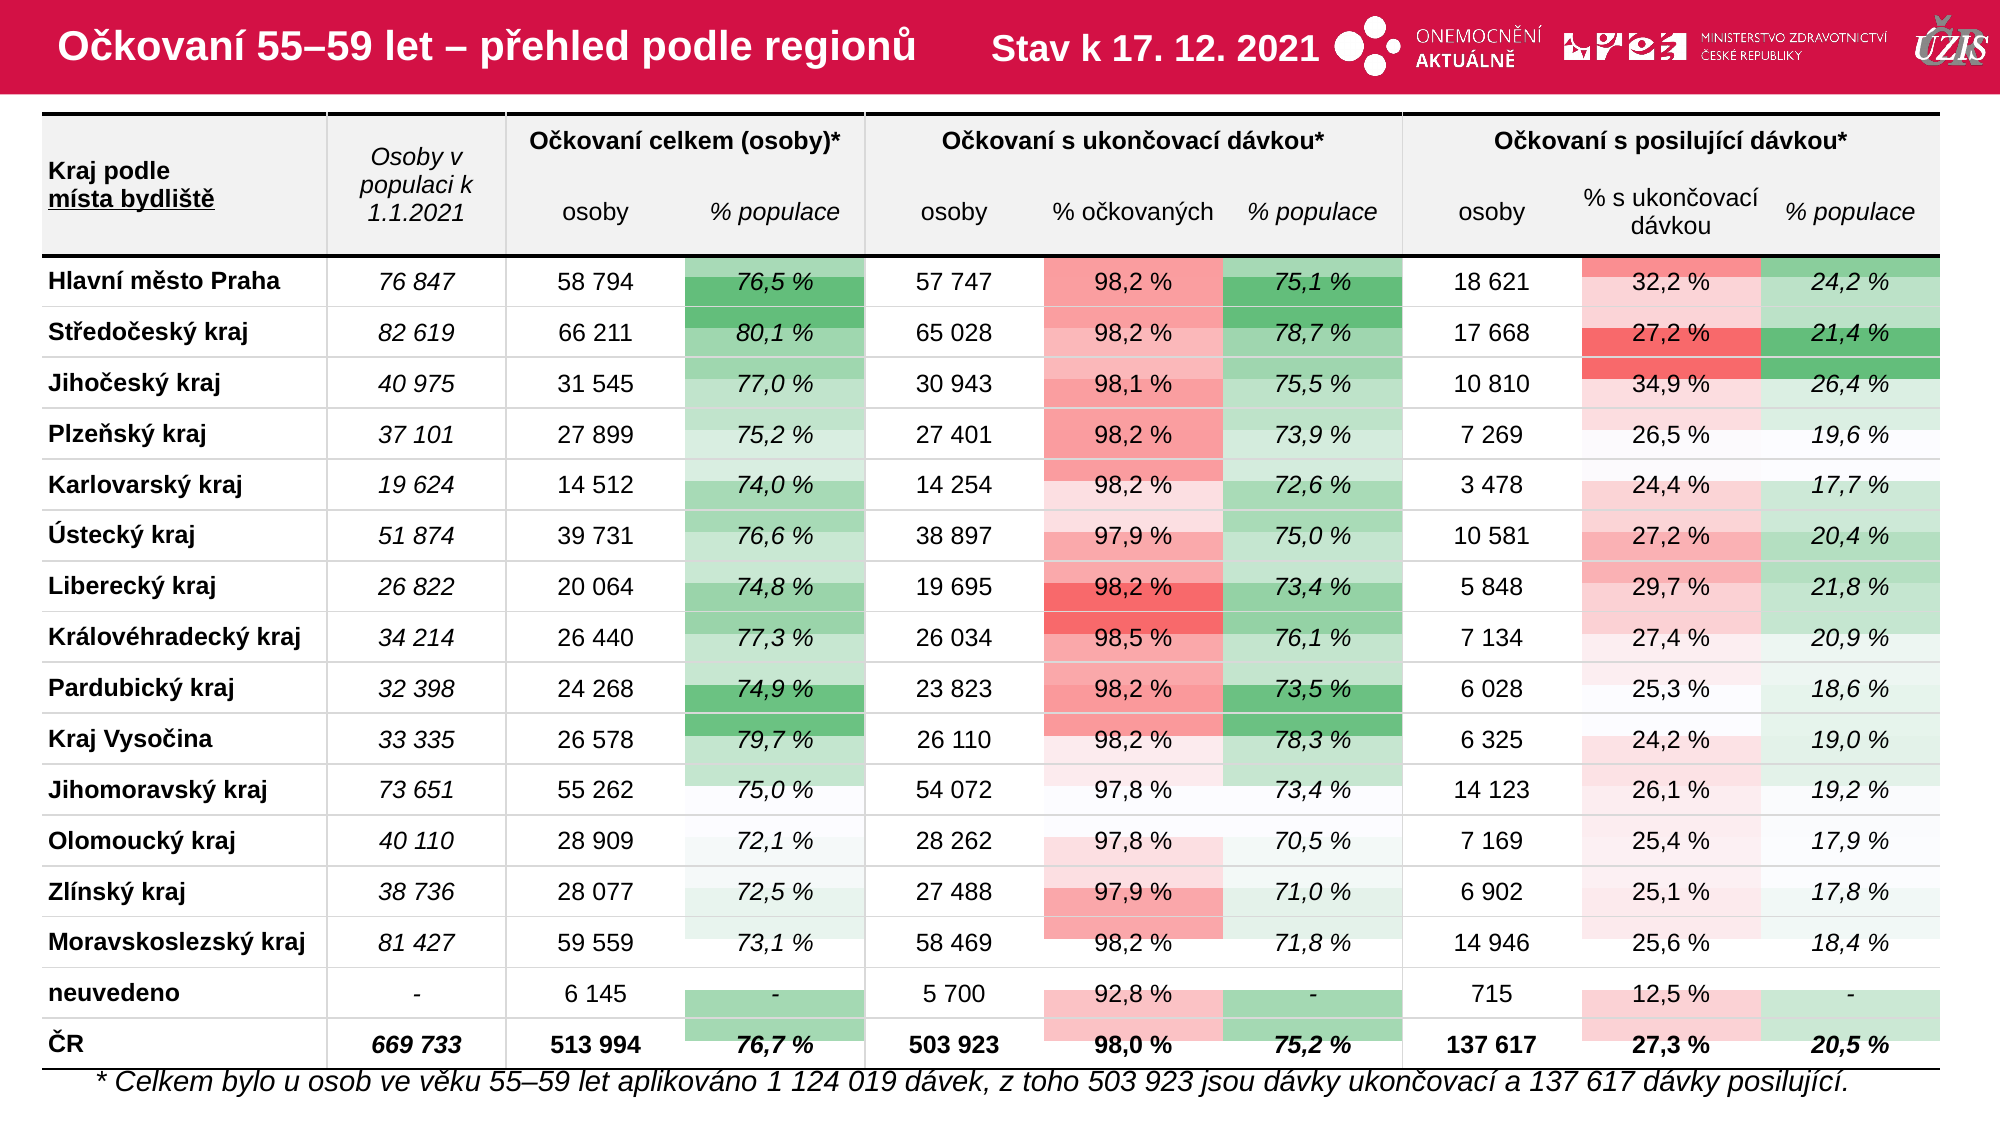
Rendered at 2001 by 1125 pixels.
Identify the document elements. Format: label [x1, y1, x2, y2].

table_cell [328, 562, 505, 611]
text_box [976, 16, 1421, 77]
table_cell [866, 612, 1402, 661]
table_cell [1403, 358, 1940, 407]
table_cell [507, 765, 864, 814]
table_cell [507, 1019, 864, 1068]
table_cell [507, 409, 864, 458]
table_cell [328, 714, 505, 763]
table_cell [1403, 307, 1940, 356]
table_cell [866, 460, 1402, 509]
table_cell [866, 714, 1402, 763]
table_cell [42, 968, 326, 1017]
table_cell [1403, 968, 1940, 1017]
picture [1915, 15, 1989, 66]
table_cell [328, 765, 505, 814]
table_cell [42, 816, 326, 865]
table_cell [42, 307, 326, 356]
table_cell [866, 765, 1402, 814]
table_cell [866, 968, 1402, 1017]
table_cell [328, 1019, 505, 1068]
table_cell [866, 166, 1402, 254]
table_cell [866, 663, 1402, 712]
table_cell [507, 612, 864, 661]
table_cell [507, 968, 864, 1017]
table_cell [507, 917, 864, 967]
table_cell [328, 663, 505, 712]
table_cell [866, 358, 1402, 407]
text_box [80, 1070, 1871, 1105]
table_header [1403, 116, 1940, 166]
table_cell [1403, 714, 1940, 763]
table_cell [507, 663, 864, 712]
table_cell [42, 562, 326, 611]
table_cell [42, 917, 326, 967]
table_cell [866, 511, 1402, 560]
table_cell [1403, 166, 1940, 254]
table_cell [42, 714, 326, 763]
table_cell [1403, 511, 1940, 560]
table_cell [1403, 663, 1940, 712]
table_cell [328, 358, 505, 407]
table_header [507, 116, 864, 166]
table_cell [866, 1019, 1402, 1068]
table_cell [1403, 612, 1940, 661]
table_cell [507, 714, 864, 763]
table_cell [866, 409, 1402, 458]
table_cell [328, 409, 505, 458]
table_cell [42, 409, 326, 458]
title [42, 0, 1262, 95]
table_cell [328, 258, 505, 306]
table_cell [328, 867, 505, 916]
table_cell [1403, 1019, 1940, 1068]
table_cell [507, 562, 864, 611]
table_cell [1403, 562, 1940, 611]
table_cell [42, 663, 326, 712]
table_cell [328, 511, 505, 560]
table_cell [866, 258, 1402, 306]
table_cell [866, 307, 1402, 356]
table_cell [1403, 258, 1940, 306]
table_cell [328, 307, 505, 356]
table_cell [1403, 867, 1940, 916]
table_header [328, 116, 505, 254]
picture [1563, 31, 1888, 60]
table_cell [866, 816, 1402, 865]
table_header [866, 116, 1402, 166]
table_cell [507, 816, 864, 865]
table_cell [1403, 816, 1940, 865]
table_cell [507, 511, 864, 560]
table_cell [866, 562, 1402, 611]
table_cell [866, 917, 1402, 967]
table_cell [42, 460, 326, 509]
table_cell [1403, 409, 1940, 458]
table_cell [1403, 765, 1940, 814]
table_cell [42, 867, 326, 916]
table_cell [507, 358, 864, 407]
table_cell [328, 917, 505, 967]
table_cell [507, 307, 864, 356]
table_cell [507, 166, 864, 254]
table_cell [1403, 460, 1940, 509]
table_cell [507, 867, 864, 916]
table_cell [866, 867, 1402, 916]
table_cell [42, 1019, 326, 1068]
table_header [42, 116, 326, 254]
table_cell [328, 968, 505, 1017]
table_cell [328, 612, 505, 661]
table_cell [507, 460, 864, 509]
table_cell [328, 460, 505, 509]
table_cell [328, 816, 505, 865]
table_cell [42, 358, 326, 407]
table_cell [42, 511, 326, 560]
table_cell [42, 258, 326, 306]
table_cell [42, 612, 326, 661]
picture [1421, 16, 1542, 76]
table_cell [507, 258, 864, 306]
table_cell [1403, 917, 1940, 967]
table_cell [42, 765, 326, 814]
